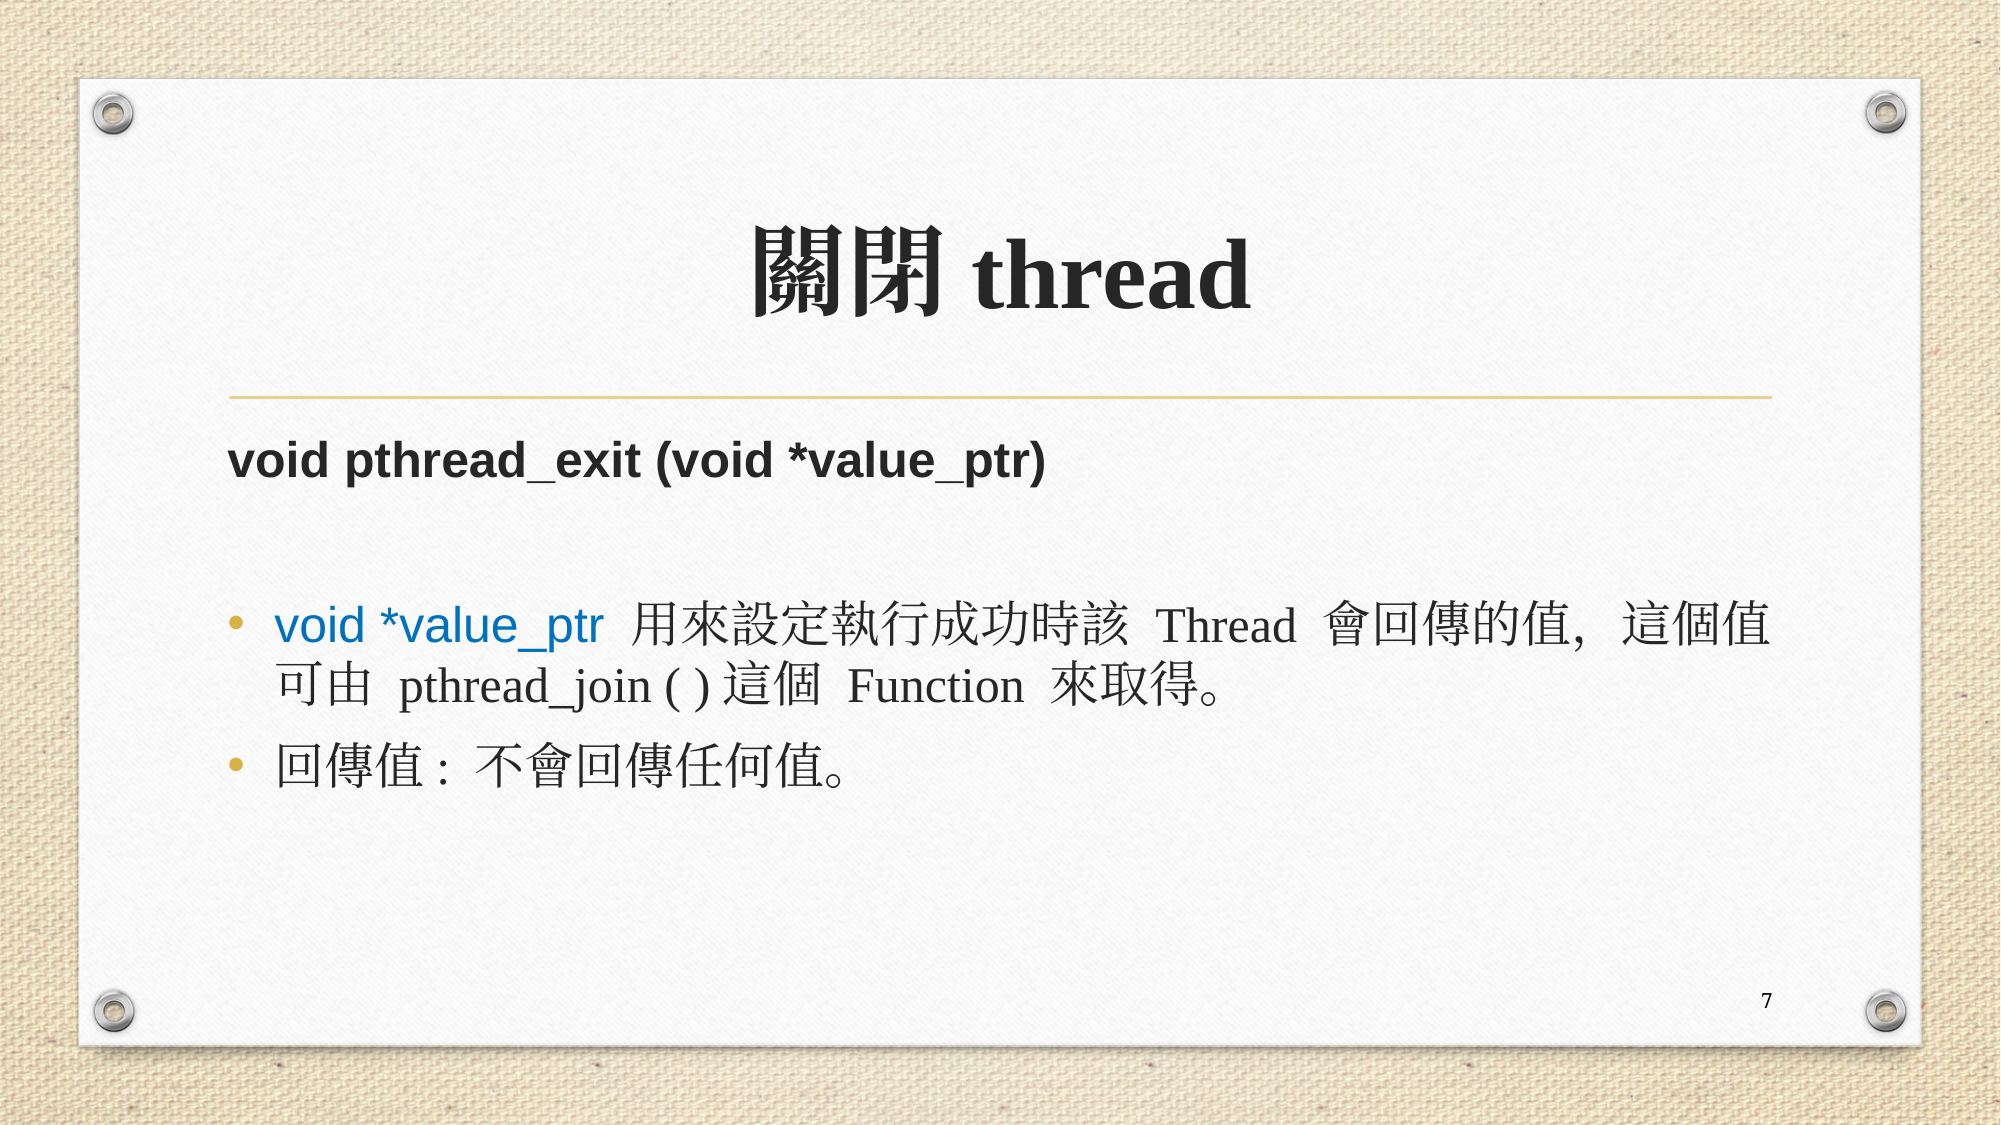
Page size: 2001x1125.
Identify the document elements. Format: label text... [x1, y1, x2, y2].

slide_number 7 [1698, 979, 1788, 1025]
list void pthread_exit (void *value_ptr) void *value_ptr 用來設定執行成功時該 Thread 會回傳的值，這個值可由 pthread_join ( )這個 Function 來取得。 回傳值: 不會回傳任何值。 [212, 419, 1788, 964]
title 關閉thread [212, 161, 1788, 375]
picture [0, 0, 2001, 1125]
